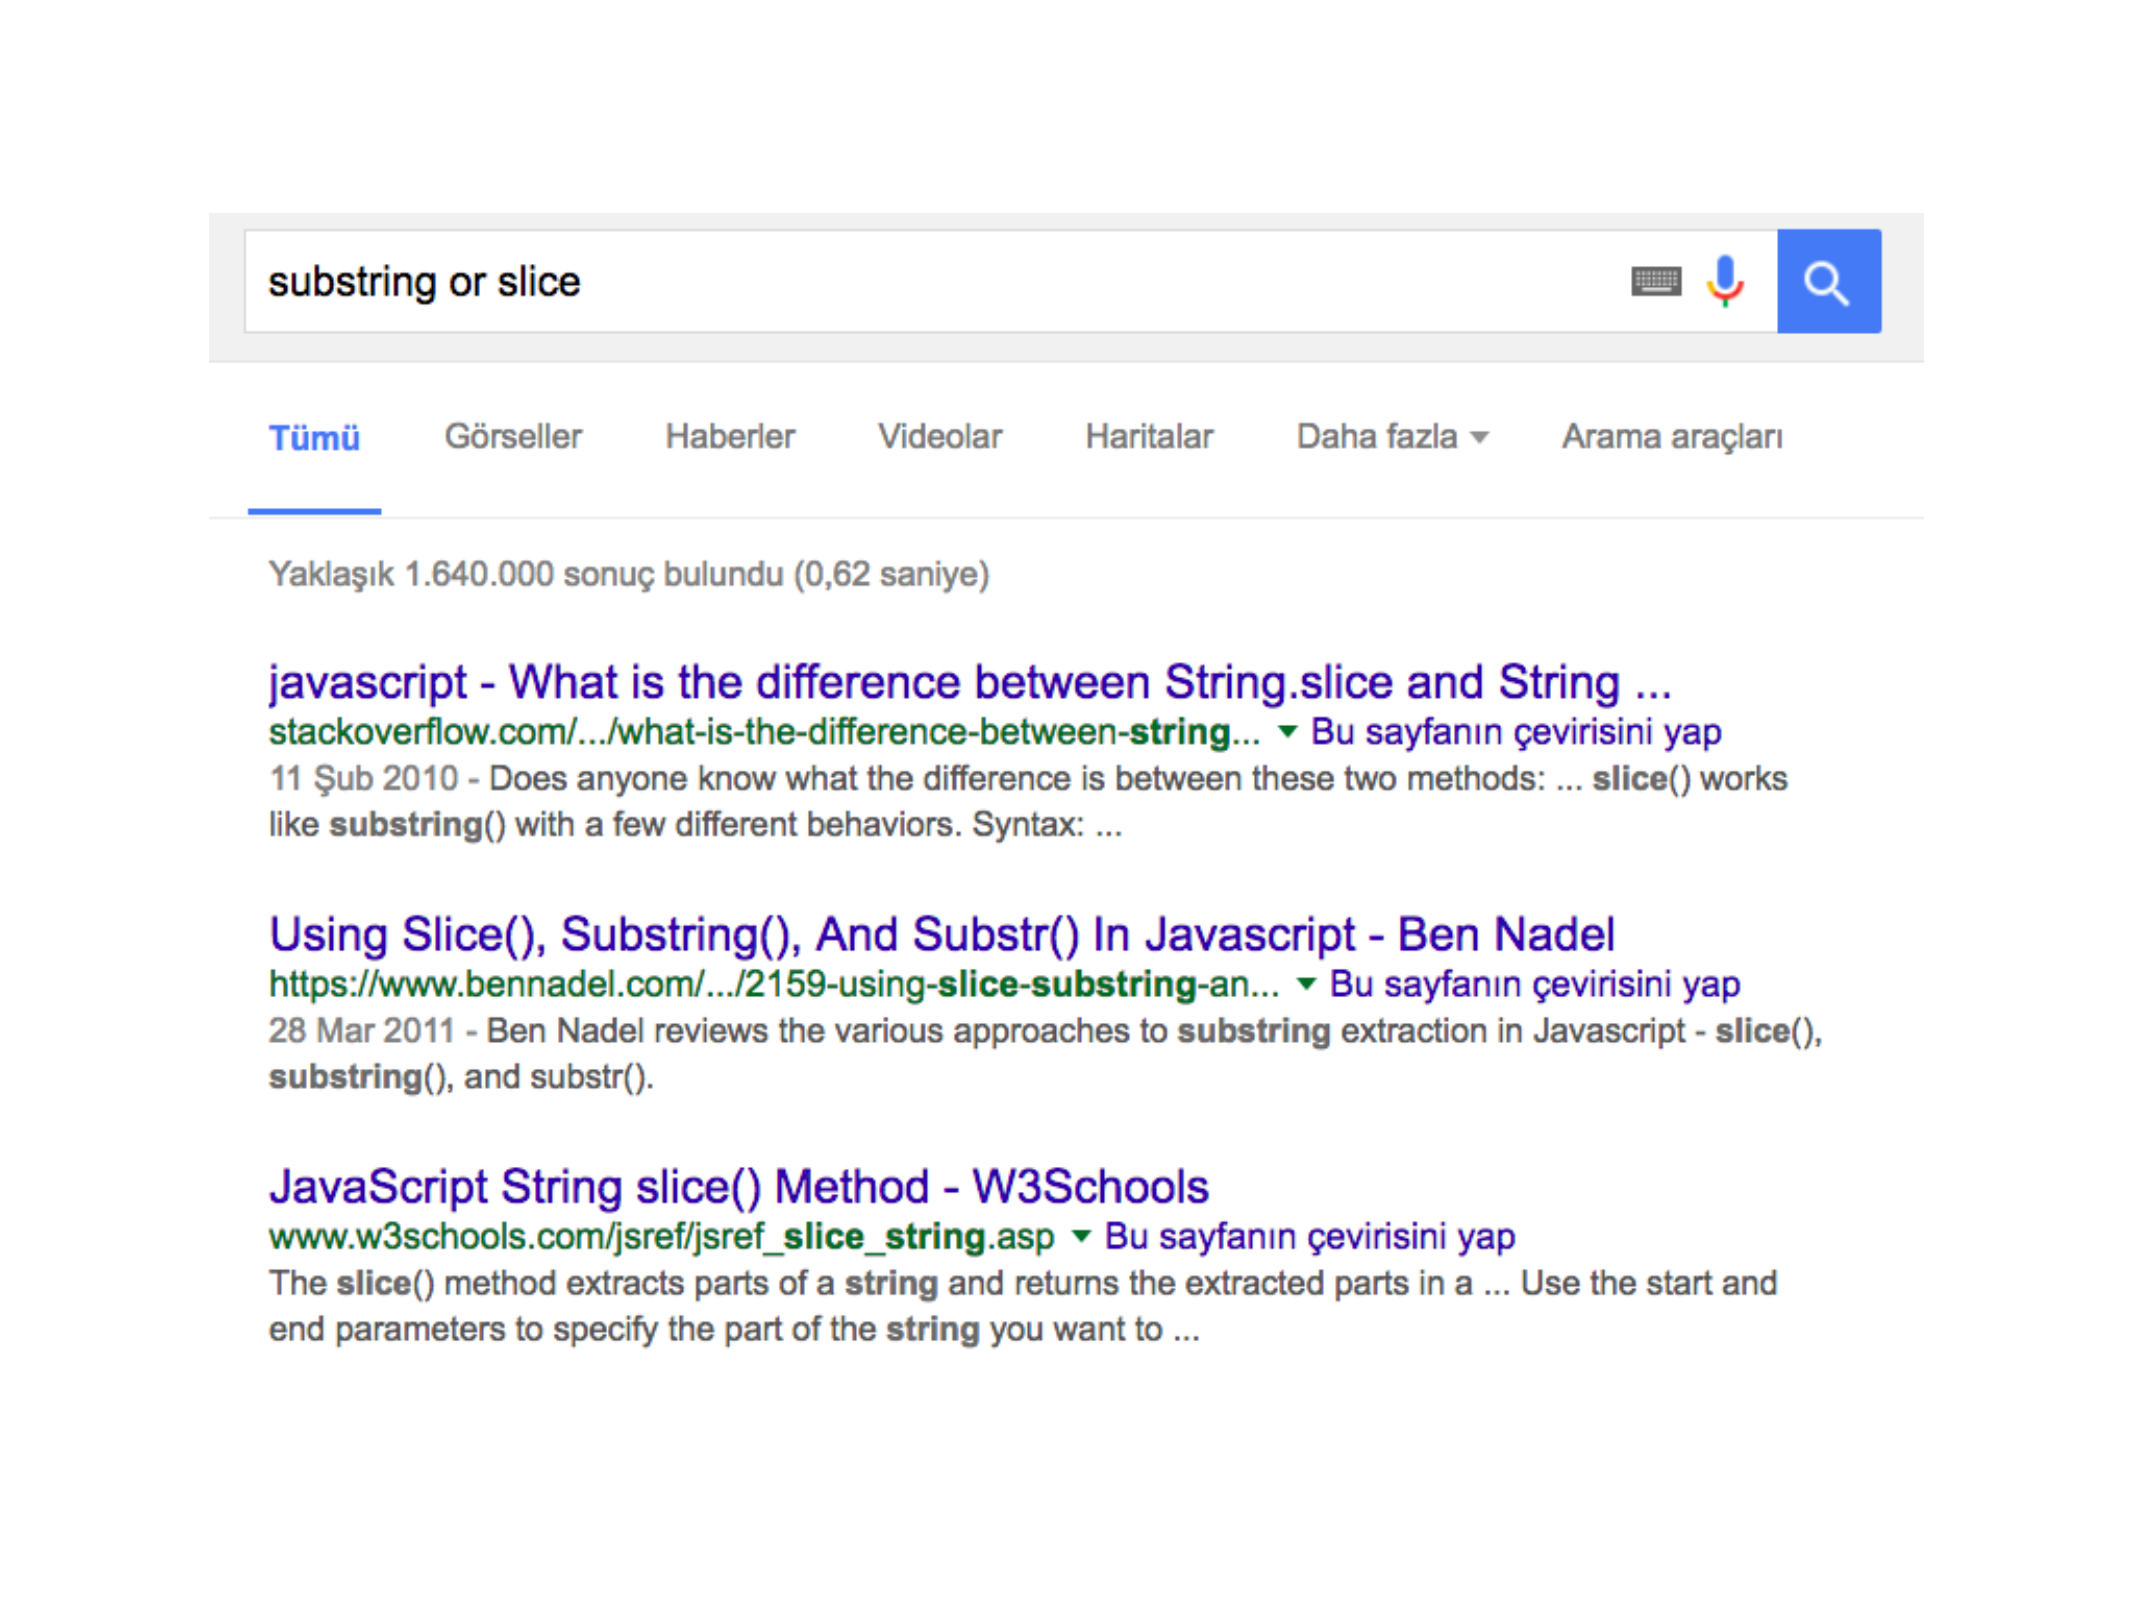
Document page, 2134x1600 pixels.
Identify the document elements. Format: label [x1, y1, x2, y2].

picture [209, 213, 1925, 1387]
